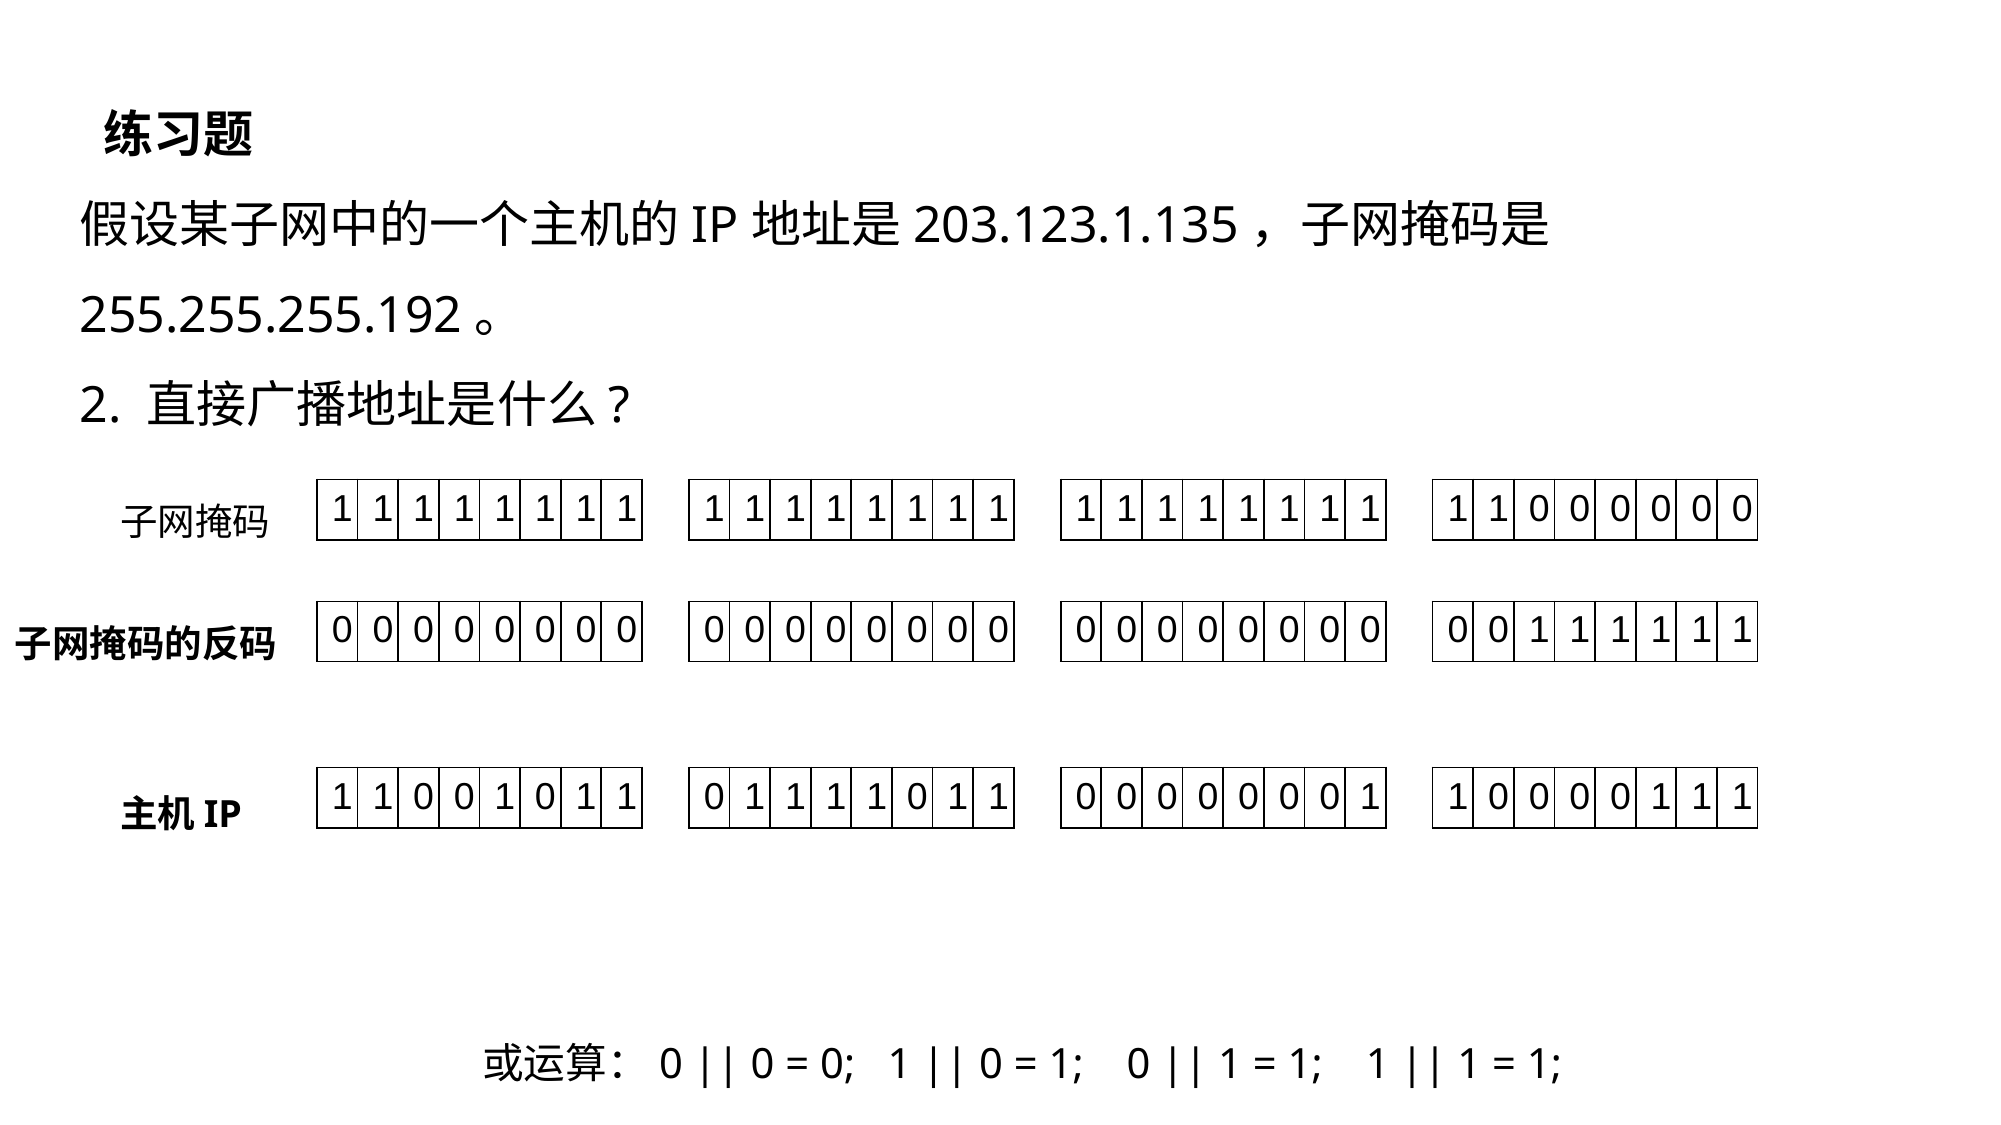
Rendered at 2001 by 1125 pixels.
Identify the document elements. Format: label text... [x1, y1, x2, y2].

table_header 1 [933, 480, 972, 539]
table_header 0 [1062, 602, 1100, 661]
table_header 1 [1474, 480, 1513, 539]
table_header 0 [690, 602, 729, 661]
table_header 1 [1515, 602, 1554, 661]
table_header 1 [771, 768, 810, 827]
text_box 或运算：0 || 0 = 0; 1 || 0 = 1; 0 || 1 = 1; 1 || 1 = 1; [467, 1004, 1578, 1094]
table_header 1 [771, 480, 810, 539]
table_header 0 [1305, 602, 1344, 661]
table_header 0 [893, 768, 932, 827]
table_header 1 [480, 768, 519, 827]
table_header 1 [358, 480, 397, 539]
table_header 0 [974, 602, 1013, 661]
table_header 1 [1718, 768, 1757, 827]
table_header 0 [1677, 480, 1716, 539]
table_header 1 [1346, 768, 1385, 827]
table_header 0 [1143, 602, 1182, 661]
table_header 1 [1346, 480, 1385, 539]
table_header 0 [730, 602, 769, 661]
table_header 0 [440, 768, 479, 827]
table_header 0 [521, 602, 560, 661]
table_header 0 [1555, 480, 1594, 539]
table_header 1 [1102, 480, 1141, 539]
table_header 0 [602, 602, 641, 661]
table_header 0 [1265, 768, 1304, 827]
table_header 0 [358, 602, 397, 661]
table_header 1 [730, 768, 769, 827]
table_header 1 [1596, 602, 1635, 661]
table_header 0 [1305, 768, 1344, 827]
table_header 0 [399, 768, 438, 827]
table_header 0 [318, 602, 357, 661]
table_header 0 [1433, 602, 1472, 661]
table_header 0 [1102, 768, 1141, 827]
table_header 1 [1677, 602, 1716, 661]
table_header 1 [440, 480, 479, 539]
table_header 1 [852, 480, 891, 539]
table_header 1 [1555, 602, 1594, 661]
table_header 1 [690, 480, 729, 539]
table_header 0 [1515, 768, 1554, 827]
table_header 0 [1346, 602, 1385, 661]
table_header 1 [399, 480, 438, 539]
table_header 1 [1224, 480, 1263, 539]
table_header 0 [1474, 768, 1513, 827]
table_header 0 [480, 602, 519, 661]
table_header 0 [1183, 602, 1222, 661]
table_header 1 [602, 768, 641, 827]
table_header 1 [1305, 480, 1344, 539]
table_header 0 [1224, 768, 1263, 827]
table_header 0 [1102, 602, 1141, 661]
table_header 0 [771, 602, 810, 661]
text_box 子网掩码的反码 [0, 589, 313, 673]
table_header 1 [602, 480, 641, 539]
table_header 1 [730, 480, 769, 539]
table_header 0 [1555, 768, 1594, 827]
table_header 0 [1637, 480, 1675, 539]
table_header 1 [1433, 768, 1472, 827]
table_header 1 [933, 768, 972, 827]
table_header 1 [1433, 480, 1472, 539]
table_header 0 [562, 602, 600, 661]
table_header 0 [1515, 480, 1554, 539]
table_header 0 [1596, 480, 1635, 539]
table_header 1 [318, 480, 357, 539]
table_header 1 [1718, 602, 1757, 661]
text_box 子网掩码 [105, 467, 294, 551]
table_header 0 [1224, 602, 1263, 661]
text_box 练习题 假设某子网中的一个主机的IP地址是203.123.1.135，子网掩码是 255.255.255.192。 2. 直接广播地址是什么? [65, 65, 1852, 441]
table_header 0 [1062, 768, 1100, 827]
table_header 0 [1474, 602, 1513, 661]
table_header 1 [358, 768, 397, 827]
table_header 1 [812, 768, 850, 827]
table_header 0 [399, 602, 438, 661]
table_header 1 [1183, 480, 1222, 539]
table_header 1 [562, 480, 600, 539]
table_header 1 [1637, 768, 1675, 827]
table_header 0 [1143, 768, 1182, 827]
table_header 1 [1062, 480, 1100, 539]
table_header 1 [318, 768, 357, 827]
table_header 0 [521, 768, 560, 827]
table_header 0 [440, 602, 479, 661]
table_header 1 [521, 480, 560, 539]
table_header 0 [893, 602, 932, 661]
table_header 1 [1143, 480, 1182, 539]
table_header 0 [933, 602, 972, 661]
table_header 1 [1677, 768, 1716, 827]
table_header 1 [562, 768, 600, 827]
text_box 主机IP [105, 759, 294, 843]
table_header 0 [1265, 602, 1304, 661]
table_header 0 [852, 602, 891, 661]
table_header 1 [974, 480, 1013, 539]
table_header 1 [893, 480, 932, 539]
table_header 1 [812, 480, 850, 539]
table_header 1 [1637, 602, 1675, 661]
table_header 1 [852, 768, 891, 827]
table_header 1 [480, 480, 519, 539]
table_header 0 [1596, 768, 1635, 827]
table_header 0 [1718, 480, 1757, 539]
table_header 0 [812, 602, 850, 661]
table_header 1 [974, 768, 1013, 827]
table_header 0 [690, 768, 729, 827]
table_header 0 [1183, 768, 1222, 827]
table_header 1 [1265, 480, 1304, 539]
